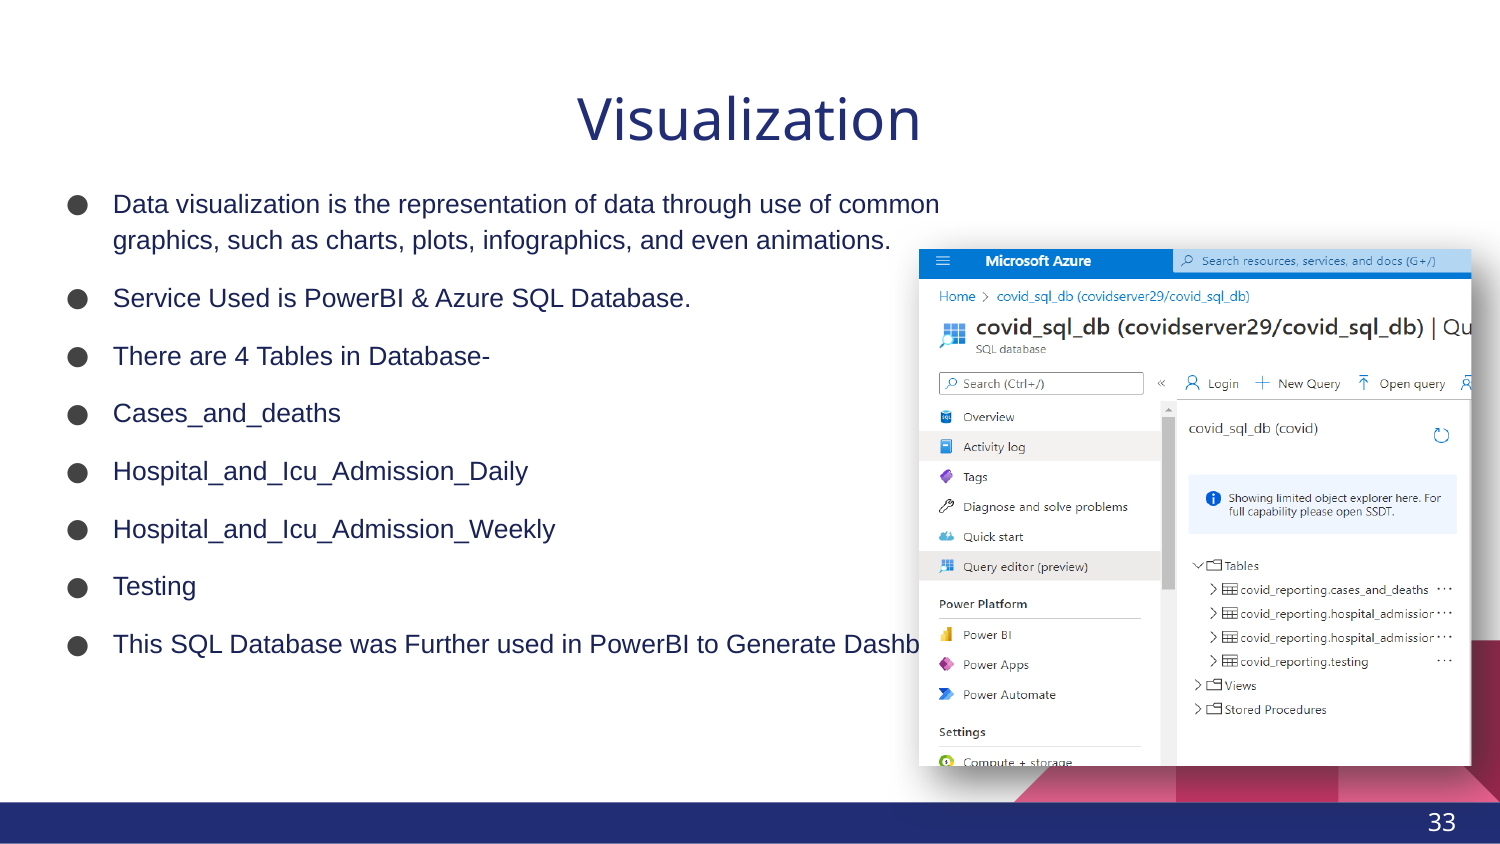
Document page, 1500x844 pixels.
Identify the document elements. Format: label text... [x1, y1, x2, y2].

picture [918, 249, 1472, 766]
list Data visualization is the representation of data through use of common graphics, such as charts, plots, infographics, and even animations. Service Used is PowerBI & Azure SQL Database. There are 4 Tables in Database- Cases_and_deaths Hospital_and_Icu_Admission_Daily Hospital_and_Icu_Admission_Weekly Testing This SQL Database was Further used in PowerBI to Generate Dashboards. [51, 166, 1015, 715]
slide_number 33 [1381, 790, 1472, 844]
title Visualization [51, 67, 1449, 167]
